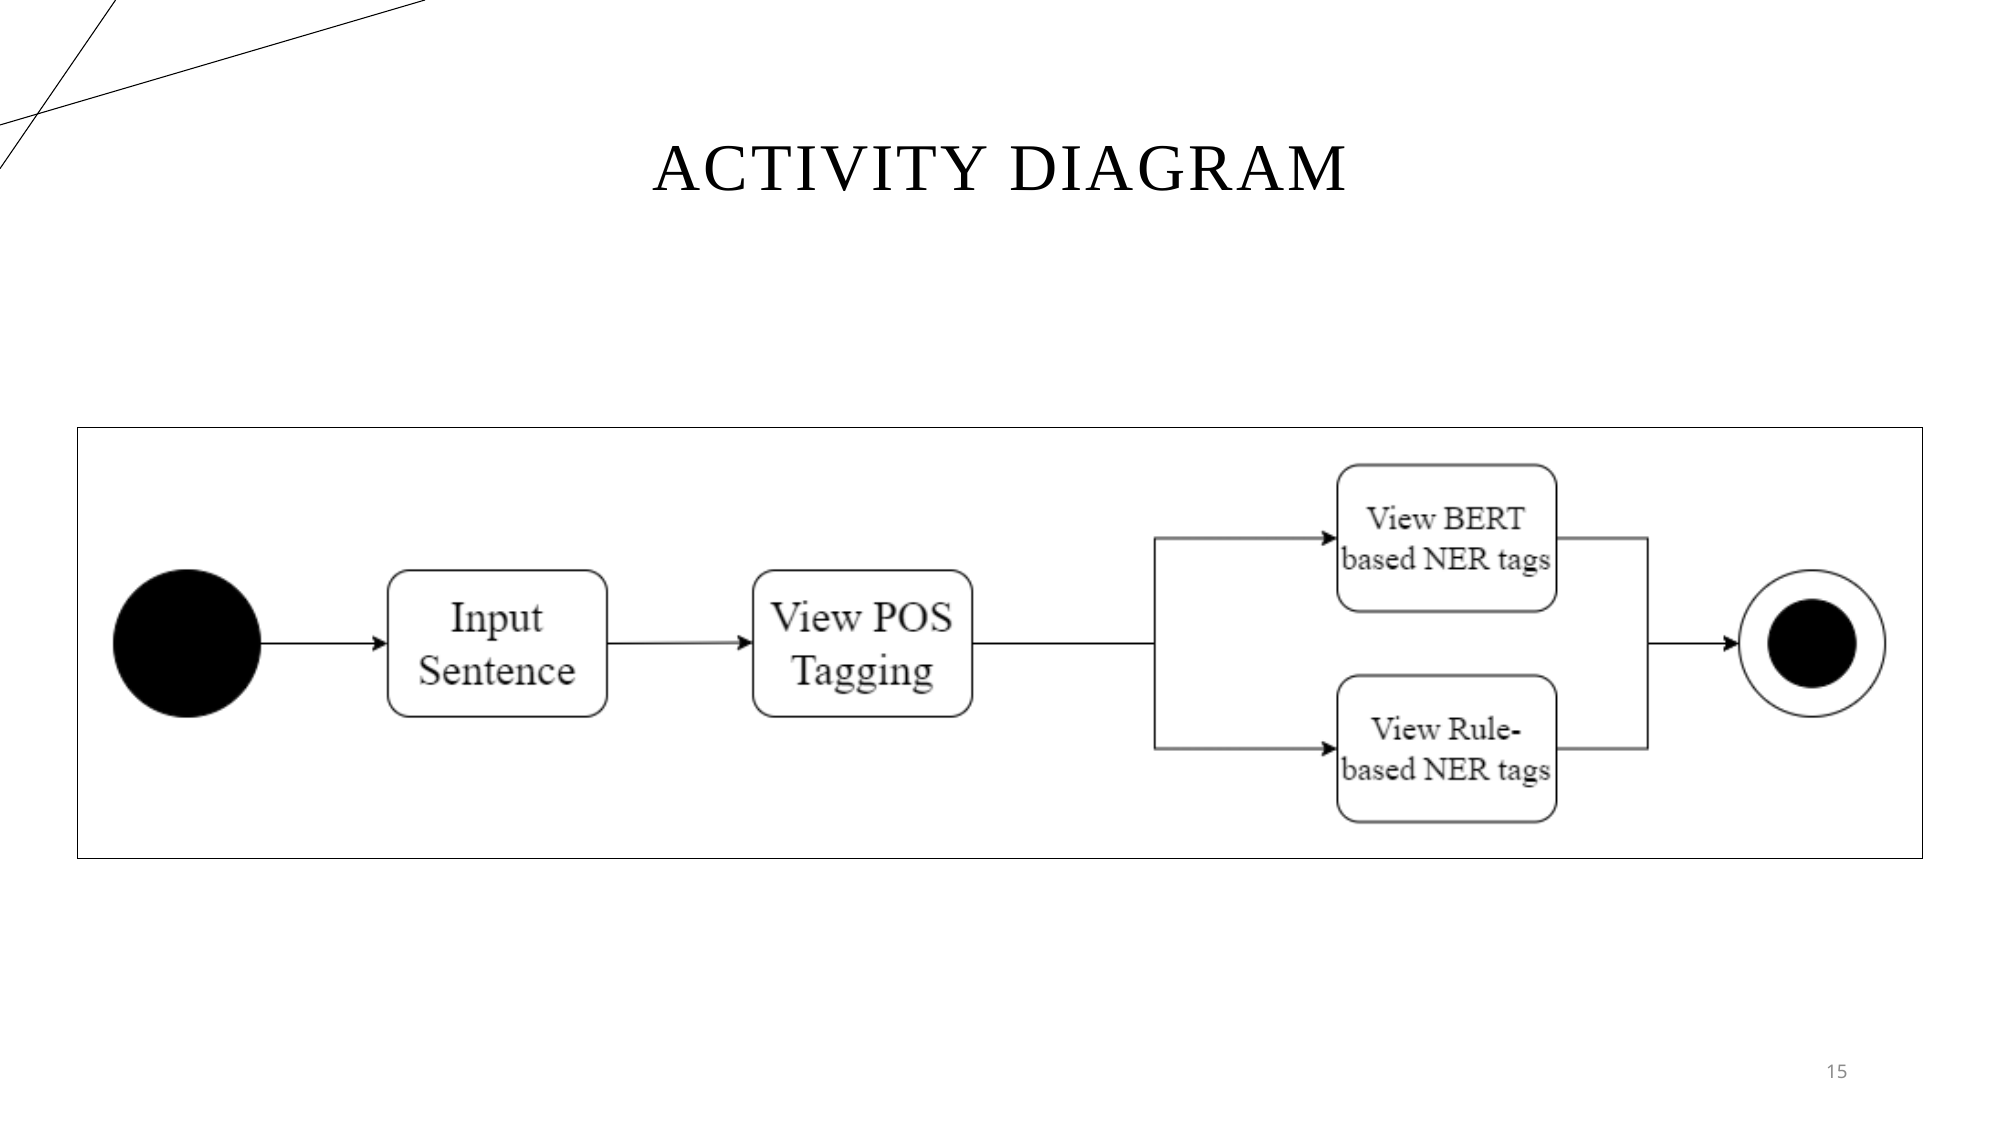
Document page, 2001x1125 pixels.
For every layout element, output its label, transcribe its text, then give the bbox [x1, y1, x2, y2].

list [77, 427, 1923, 859]
slide_number 15 [1412, 1042, 1863, 1103]
title Activity Diagram [137, 59, 1863, 278]
